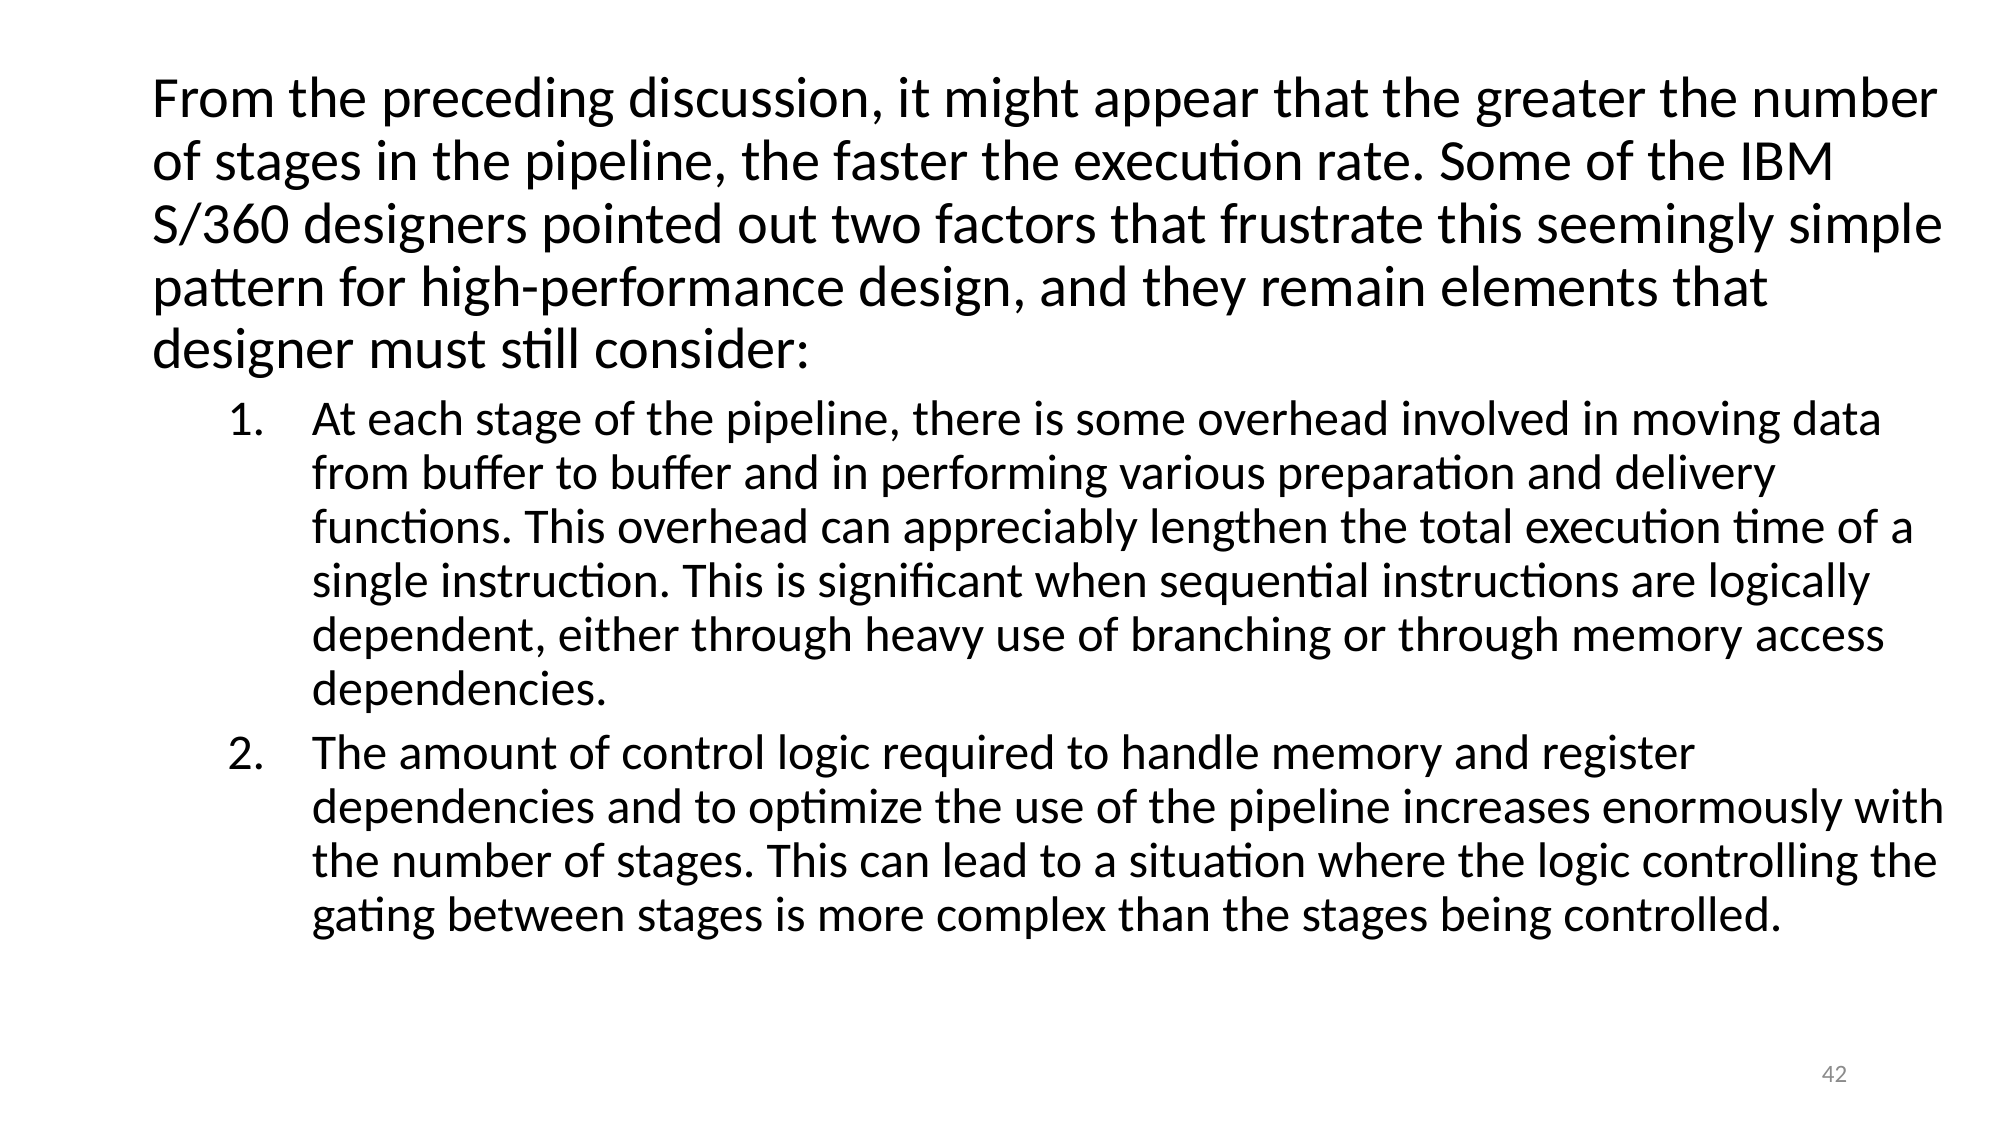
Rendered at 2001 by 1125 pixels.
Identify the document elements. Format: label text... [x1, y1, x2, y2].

list From the preceding discussion, it might appear that the greater the number of stages in the pipeline, the faster the execution rate. Some of the IBM S/360 designers pointed out two factors that frustrate this seemingly simple pattern for high-performance design, and they remain elements that designer must still consider: At each stage of the pipeline, there is some overhead involved in moving data from buffer to buffer and in performing various preparation and delivery functions. This overhead can appreciably lengthen the total execution time of a single instruction. This is significant when sequential instructions are logically dependent, either through heavy use of branching or through memory access dependencies. The amount of control logic required to handle memory and register dependencies and to optimize the use of the pipeline increases enormously with the number of stages. This can lead to a situation where the logic controlling the gating between stages is more complex than the stages being controlled. [137, 59, 1966, 1014]
slide_number 42 [1412, 1042, 1863, 1103]
